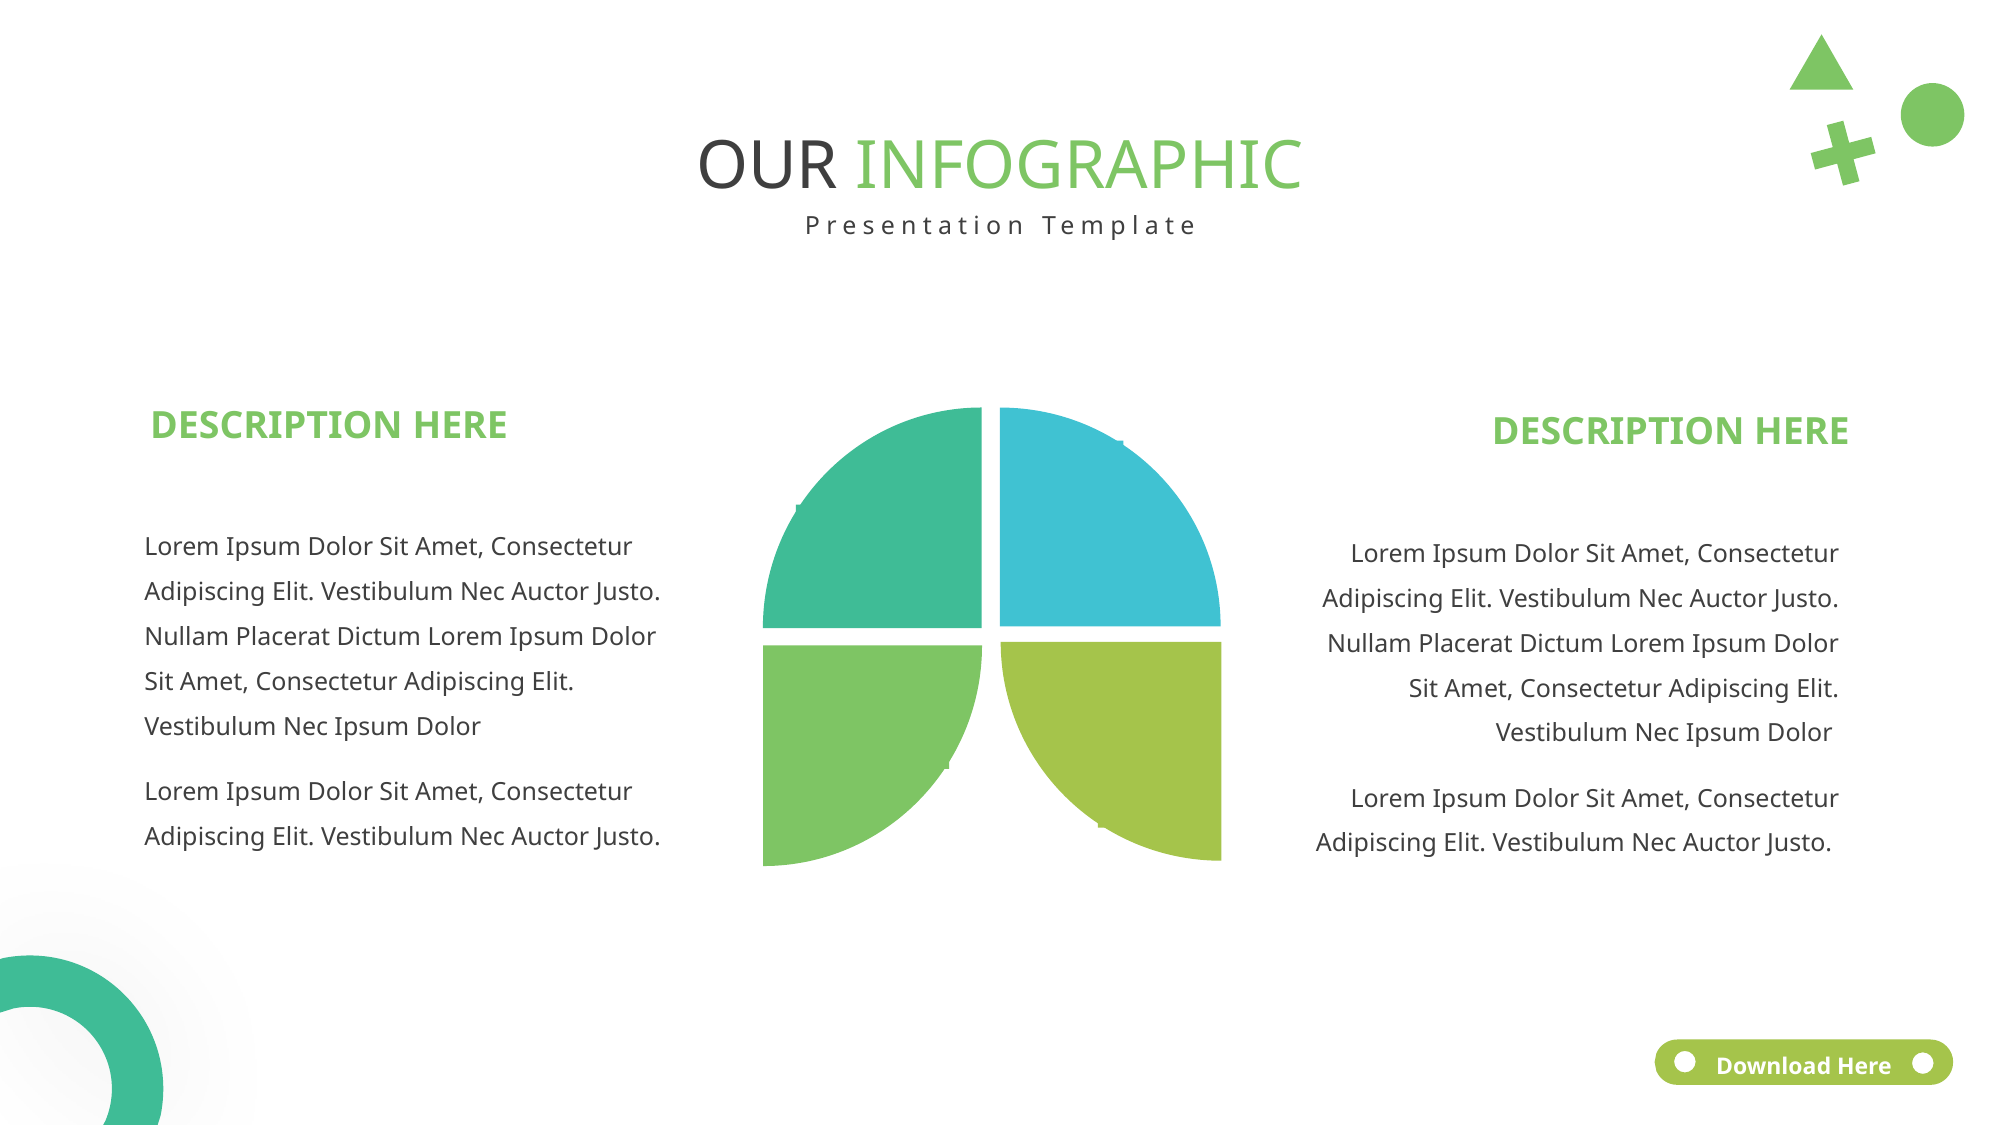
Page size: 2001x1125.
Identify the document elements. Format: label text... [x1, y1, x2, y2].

text_box Lorem Ipsum Dolor Sit Amet, Consectetur Adipiscing Elit. Vestibulum Nec Auctor Justo. [129, 753, 696, 858]
text_box DESCRIPTION HERE [120, 385, 721, 461]
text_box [1000, 406, 1220, 628]
text_box Presentation Template [753, 196, 1247, 248]
text_box [0, 954, 165, 1125]
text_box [763, 645, 983, 866]
text_box Lorem Ipsum Dolor Sit Amet, Consectetur Adipiscing Elit. Vestibulum Nec Auctor Justo. Nullam Placerat Dictum Lorem Ipsum Dolor Sit Amet, Consectetur Adipiscing Elit. Vestibulum Nec Ipsum Dolor [1288, 515, 1855, 755]
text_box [1801, 43, 1965, 185]
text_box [762, 407, 982, 629]
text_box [1654, 1038, 1954, 1085]
text_box Lorem Ipsum Dolor Sit Amet, Consectetur Adipiscing Elit. Vestibulum Nec Auctor Justo. Nullam Placerat Dictum Lorem Ipsum Dolor Sit Amet, Consectetur Adipiscing Elit. Vestibulum Nec Ipsum Dolor [129, 508, 696, 748]
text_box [1001, 640, 1221, 862]
text_box DESCRIPTION HERE [1279, 392, 1880, 468]
text_box Lorem Ipsum Dolor Sit Amet, Consectetur Adipiscing Elit. Vestibulum Nec Auctor Justo. [1288, 759, 1855, 865]
text_box OUR INFOGRAPHIC [567, 114, 1433, 210]
